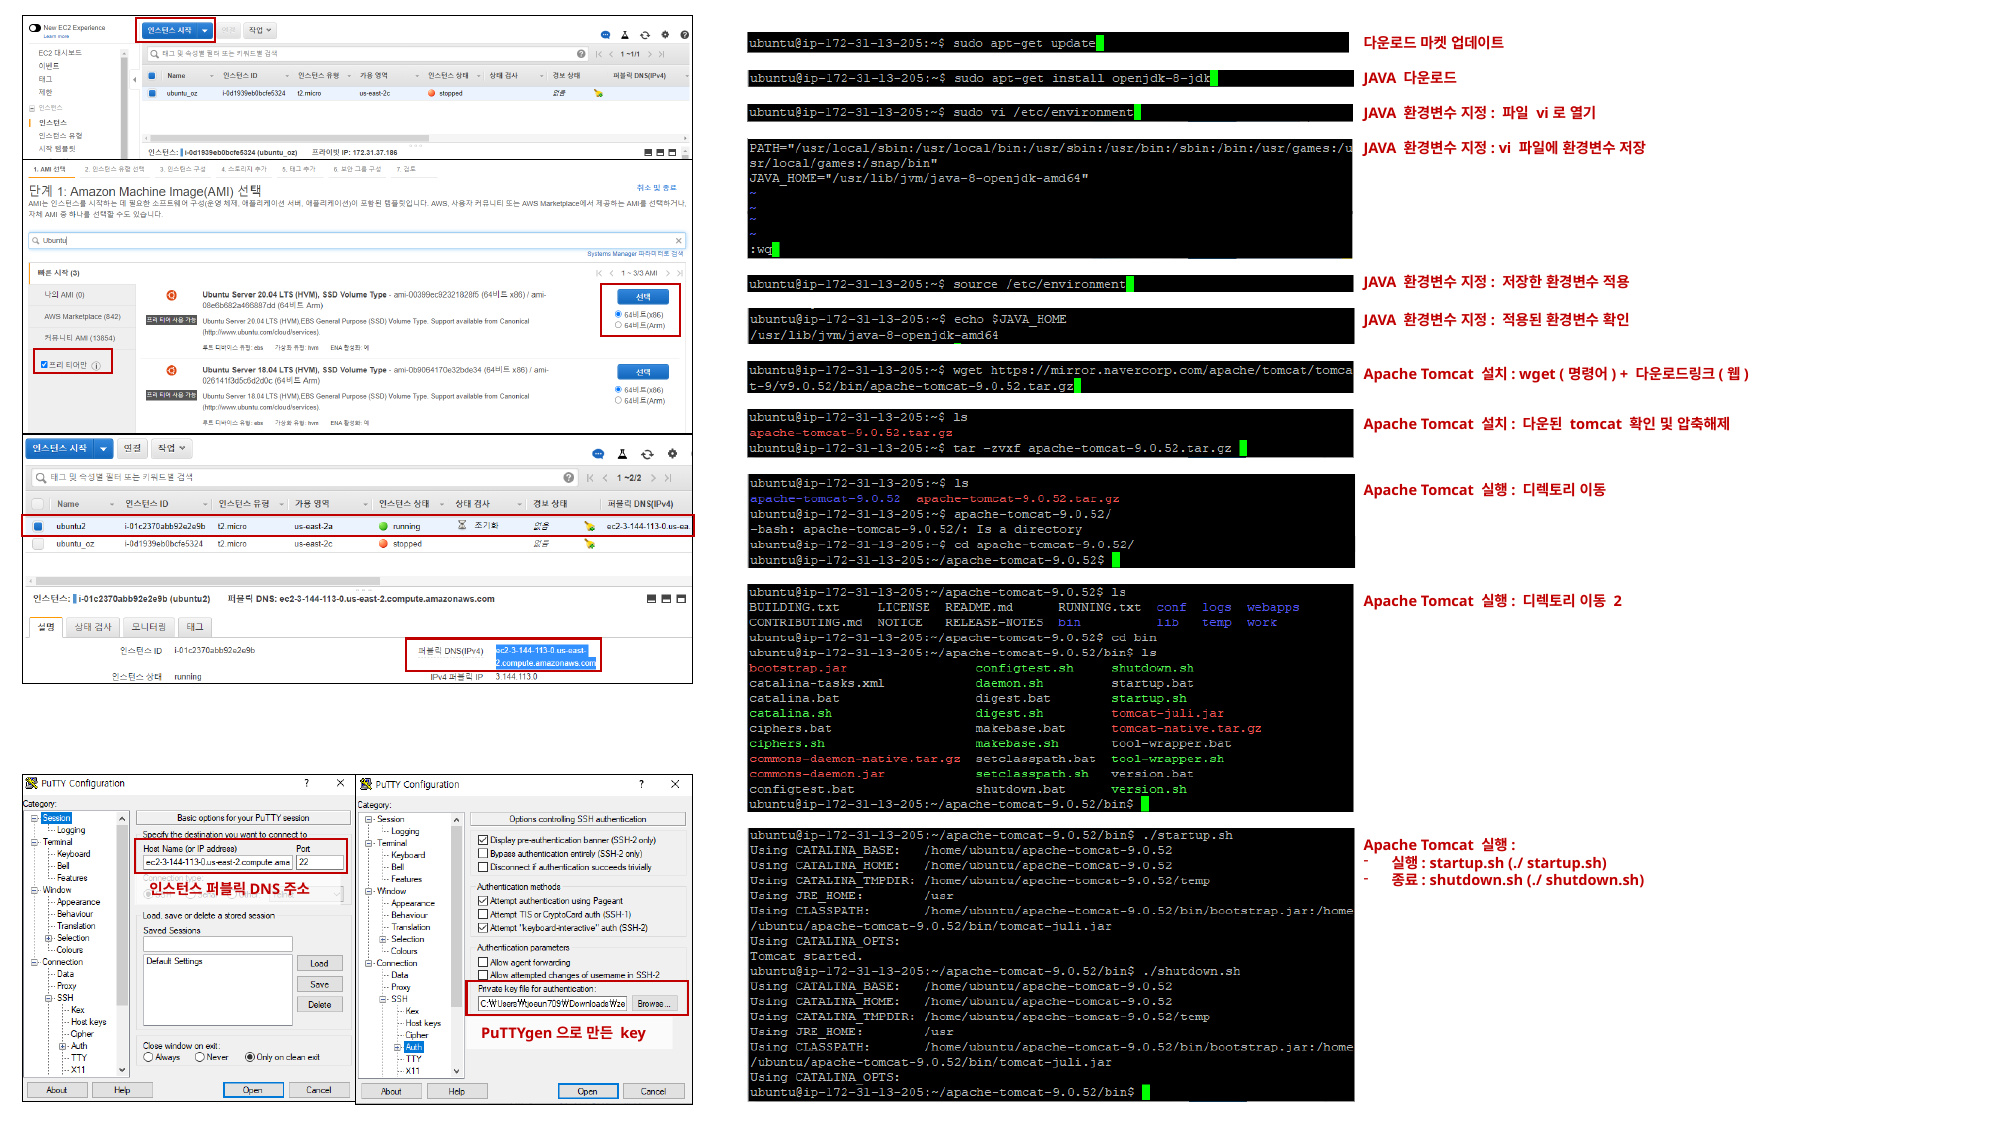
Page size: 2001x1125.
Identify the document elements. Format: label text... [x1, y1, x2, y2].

text_box Apache Tomcat 실행: 디렉토리 이동 [1356, 473, 1810, 506]
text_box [747, 32, 1356, 1102]
text_box JAVA 환경변수 지정: 적용된 환경변수 확인 [1356, 303, 1810, 336]
text_box Apache Tomcat 설치: wget (명령어) + 다운로드링크(웹) [1356, 357, 1810, 391]
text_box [22, 774, 692, 1105]
text_box Apache Tomcat 실행: 실행: startup.sh (./ startup.sh) 종료: shutdown.sh (./ shutdown.sh) [1356, 828, 1810, 896]
text_box Apache Tomcat 설치: 다운된 tomcat 확인 및 압축해제 [1356, 408, 1810, 441]
text_box JAVA 환경변수 지정: vi 파일에 환경변수 저장 [1356, 131, 1810, 164]
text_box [22, 15, 692, 684]
text_box 다운로드 마켓 업데이트 [1348, 26, 1810, 59]
text_box JAVA 환경변수 지정: 저장한 환경변수 적용 [1356, 265, 1810, 298]
text_box Apache Tomcat 실행: 디렉토리 이동 2 [1356, 584, 1810, 617]
text_box JAVA 환경변수 지정: 파일 vi로 열기 [1356, 96, 1810, 130]
text_box JAVA 다운로드 [1356, 61, 1810, 94]
